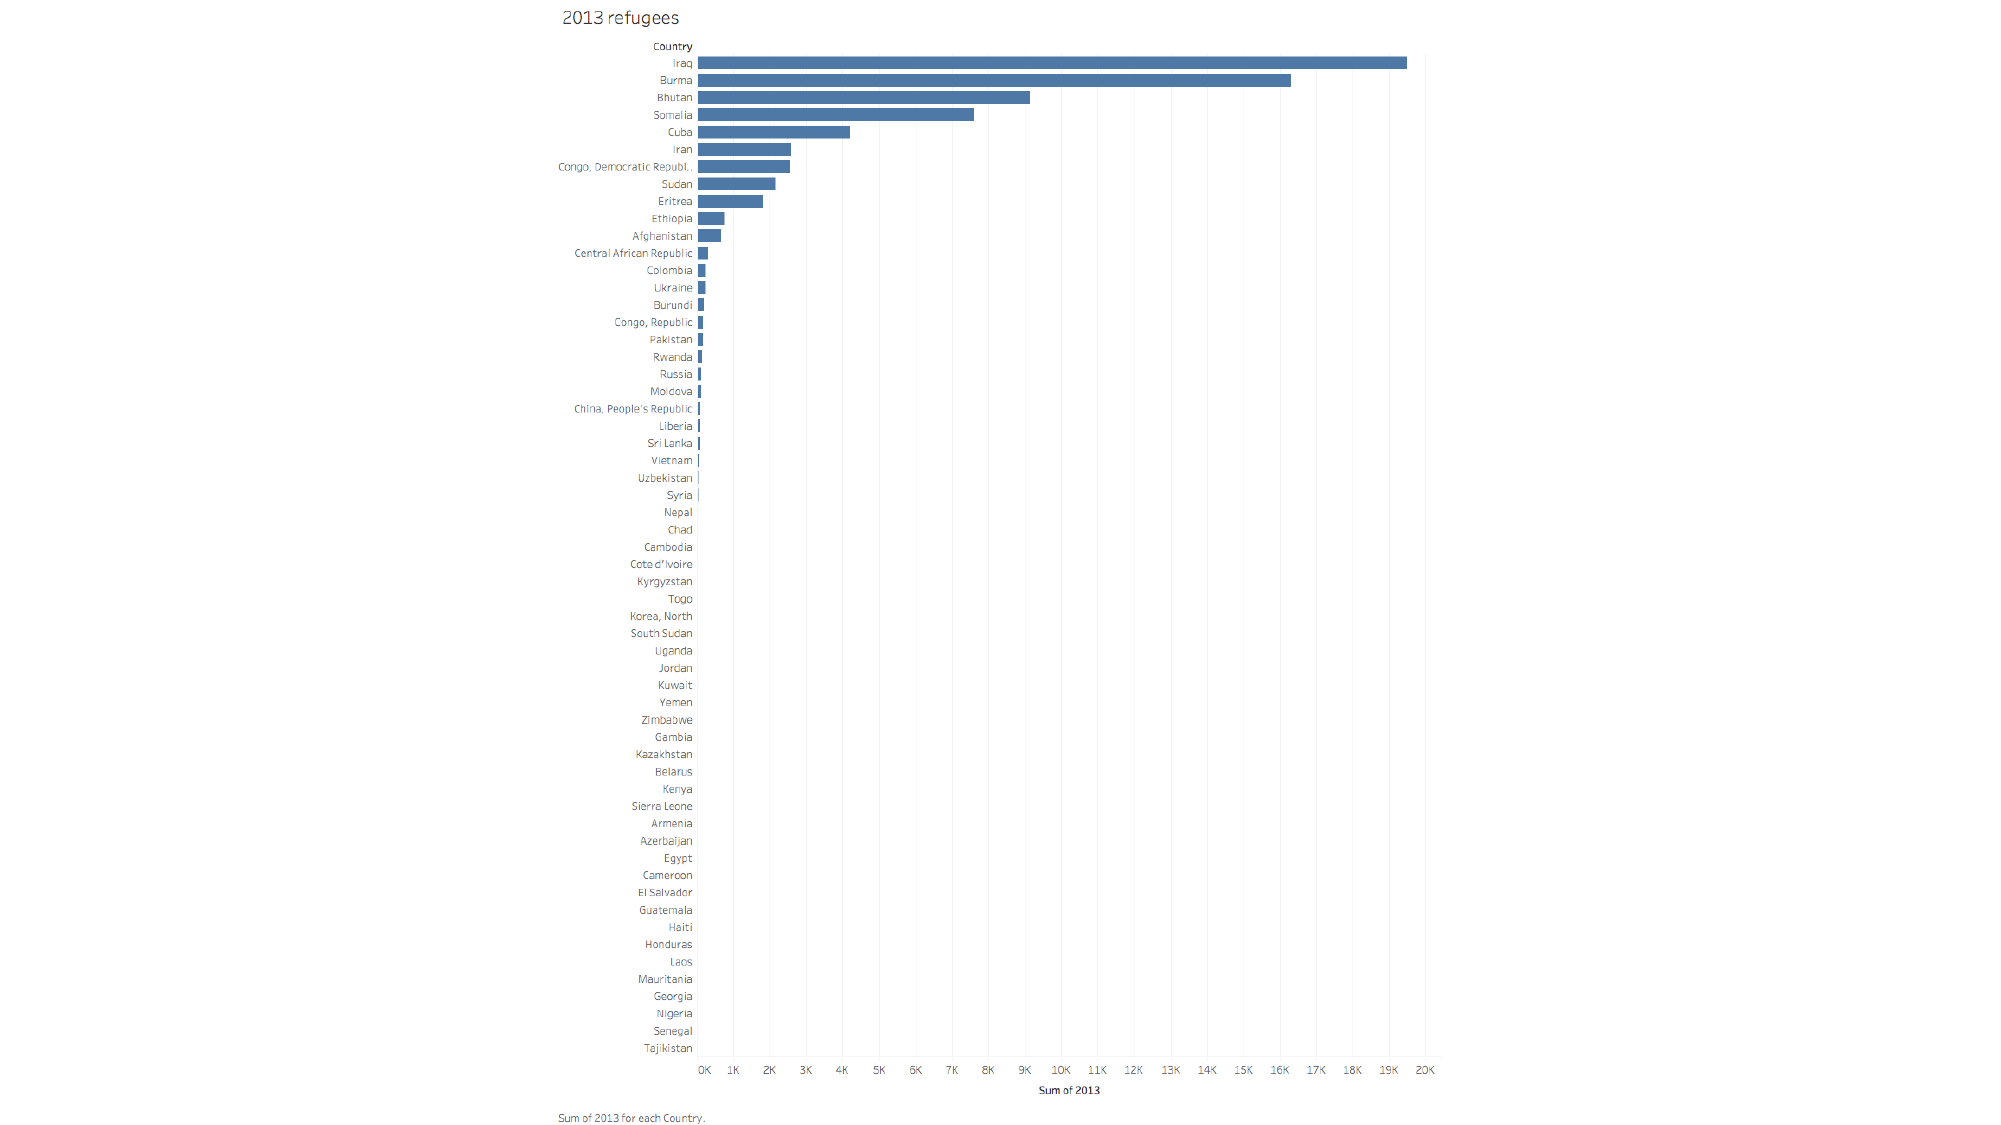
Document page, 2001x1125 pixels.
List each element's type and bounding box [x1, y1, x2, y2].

picture [558, 0, 1442, 1125]
